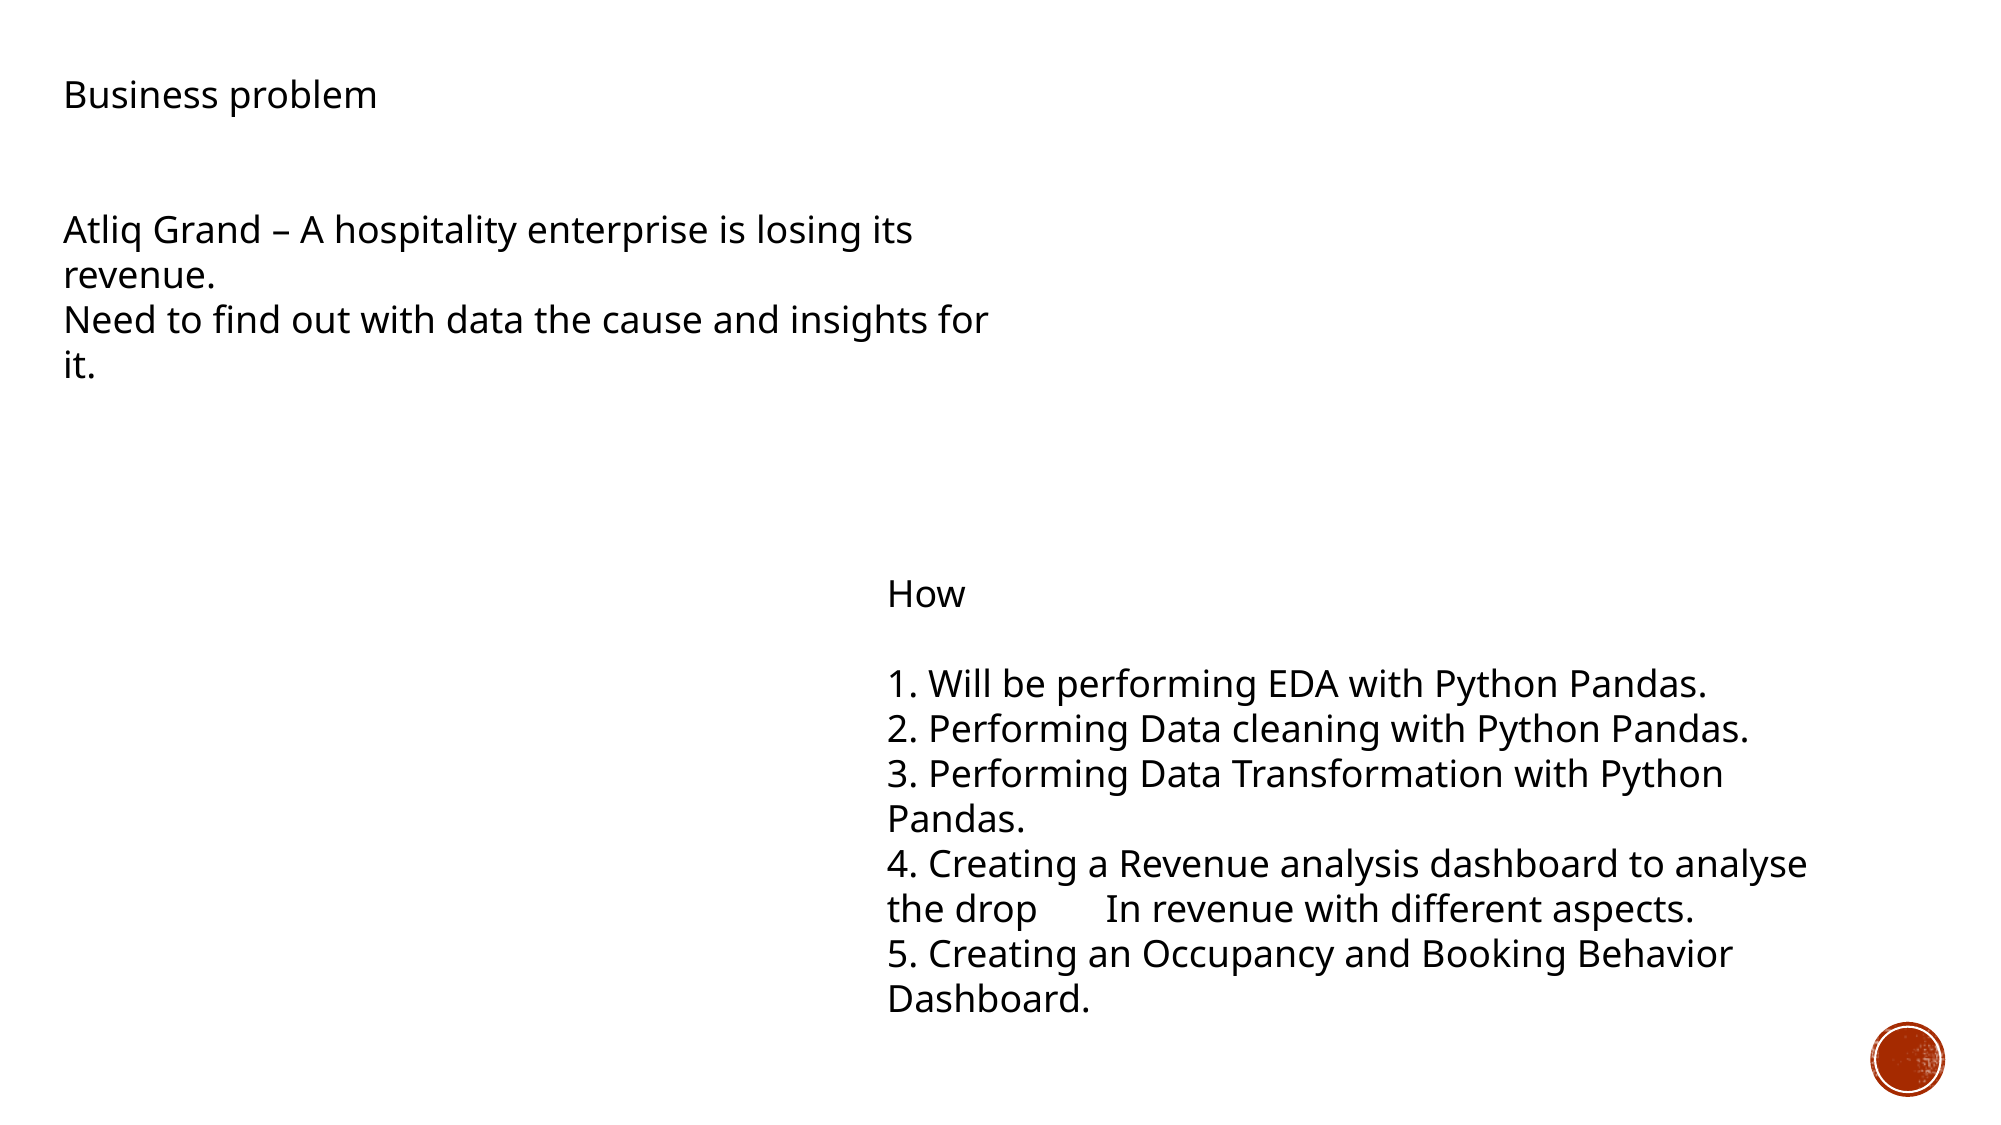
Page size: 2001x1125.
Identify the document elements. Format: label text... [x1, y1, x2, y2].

text_box Business problem Atliq Grand – A hospitality enterprise is losing its revenue. Need to find out with data the cause and insights for it. [48, 64, 1014, 394]
text_box How 1. Will be performing EDA with Python Pandas. 2. Performing Data cleaning with Python Pandas. 3. Performing Data Transformation with Python Pandas. 4. Creating a Revenue analysis dashboard to analyse the drop In revenue with different aspects. 5. Creating an Occupancy and Booking Behavior Dashboard. [872, 562, 1838, 1028]
